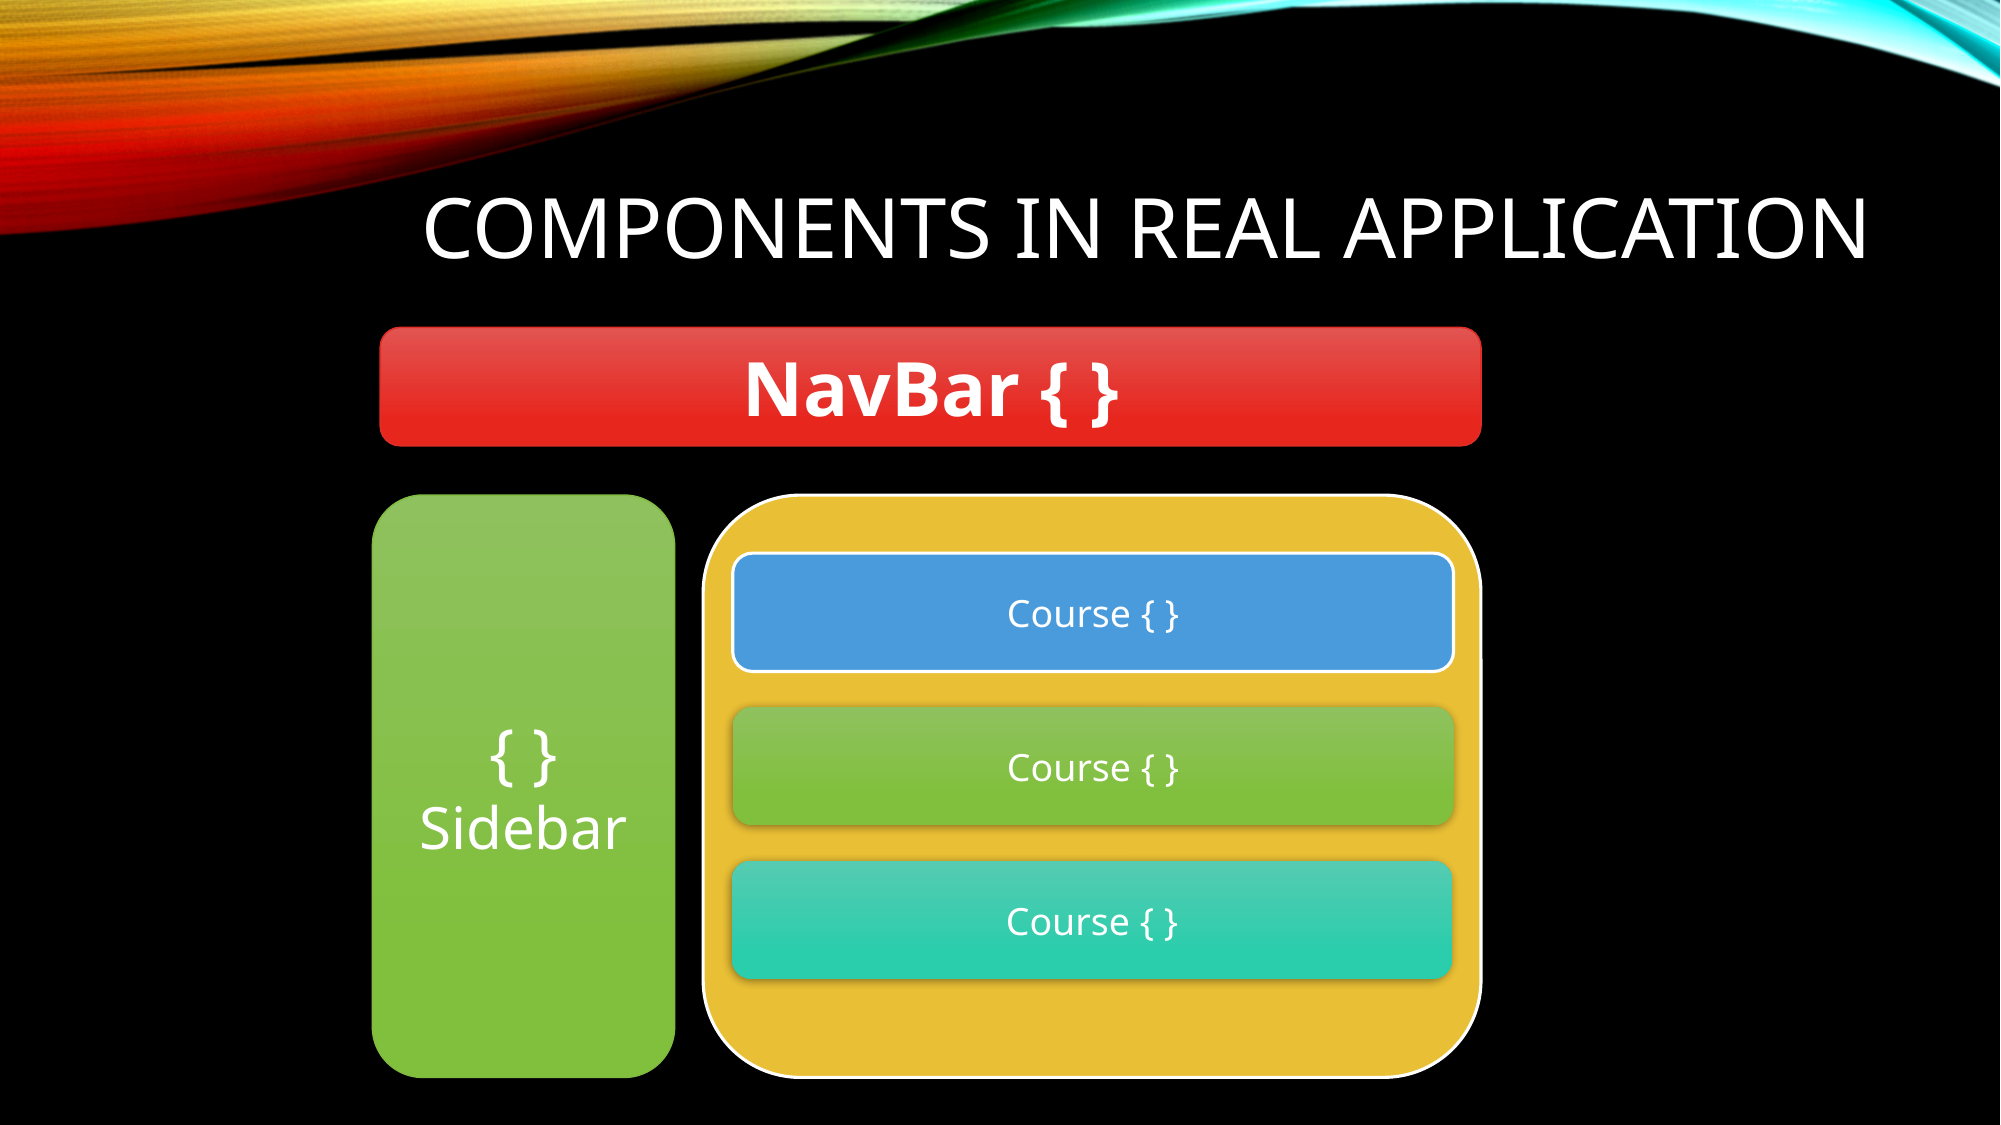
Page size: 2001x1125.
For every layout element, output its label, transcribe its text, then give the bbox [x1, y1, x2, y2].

title Components in Real Application [288, 125, 1888, 338]
text_box Course { } [731, 551, 1456, 674]
text_box NavBar { } [379, 326, 1482, 447]
text_box { } Sidebar [371, 494, 676, 1079]
text_box [701, 493, 1483, 1079]
picture [0, 0, 2000, 237]
text_box Course { } [732, 707, 1454, 826]
text_box Course { } [731, 860, 1453, 980]
